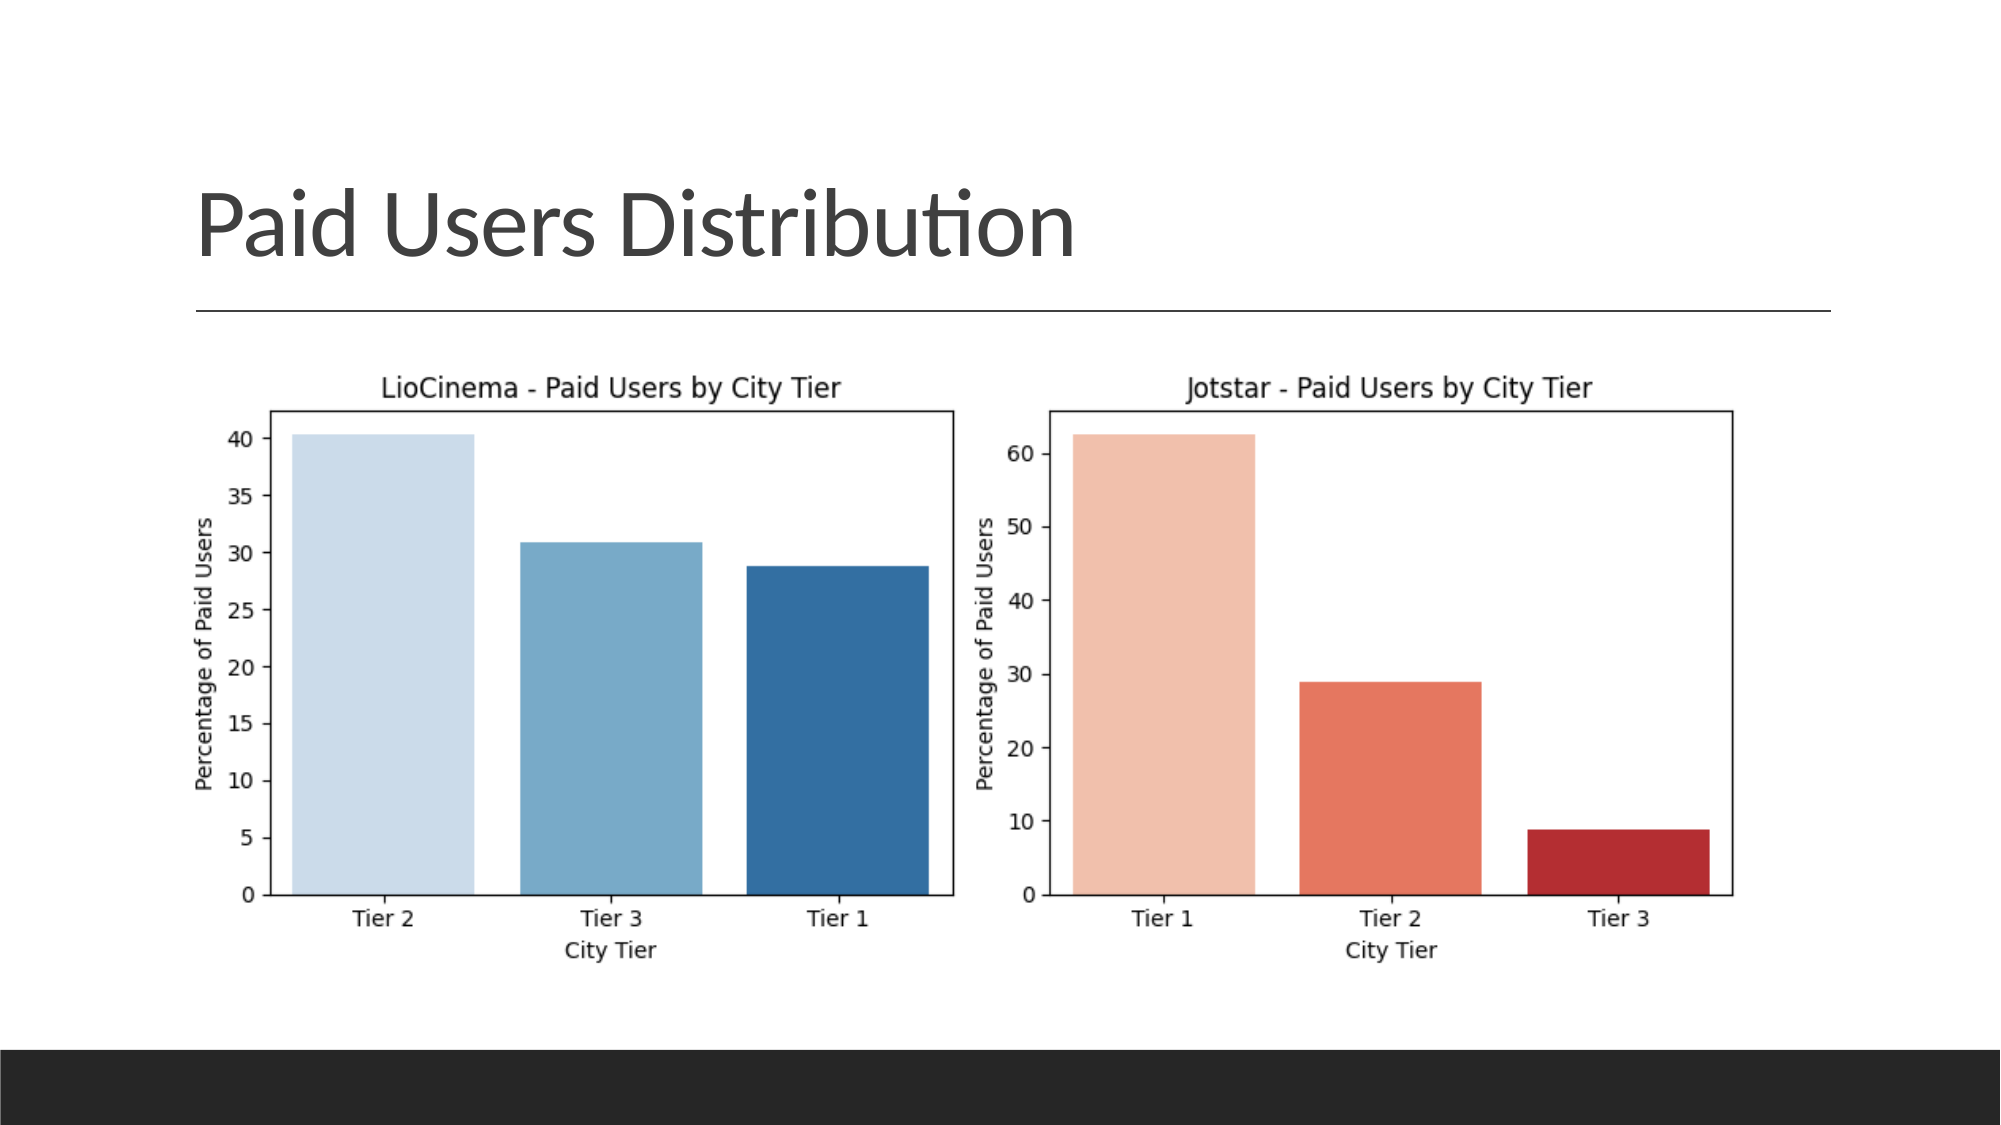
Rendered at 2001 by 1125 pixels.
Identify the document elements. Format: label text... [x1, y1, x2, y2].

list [179, 359, 1749, 979]
title Paid Users Distribution [180, 47, 1830, 285]
